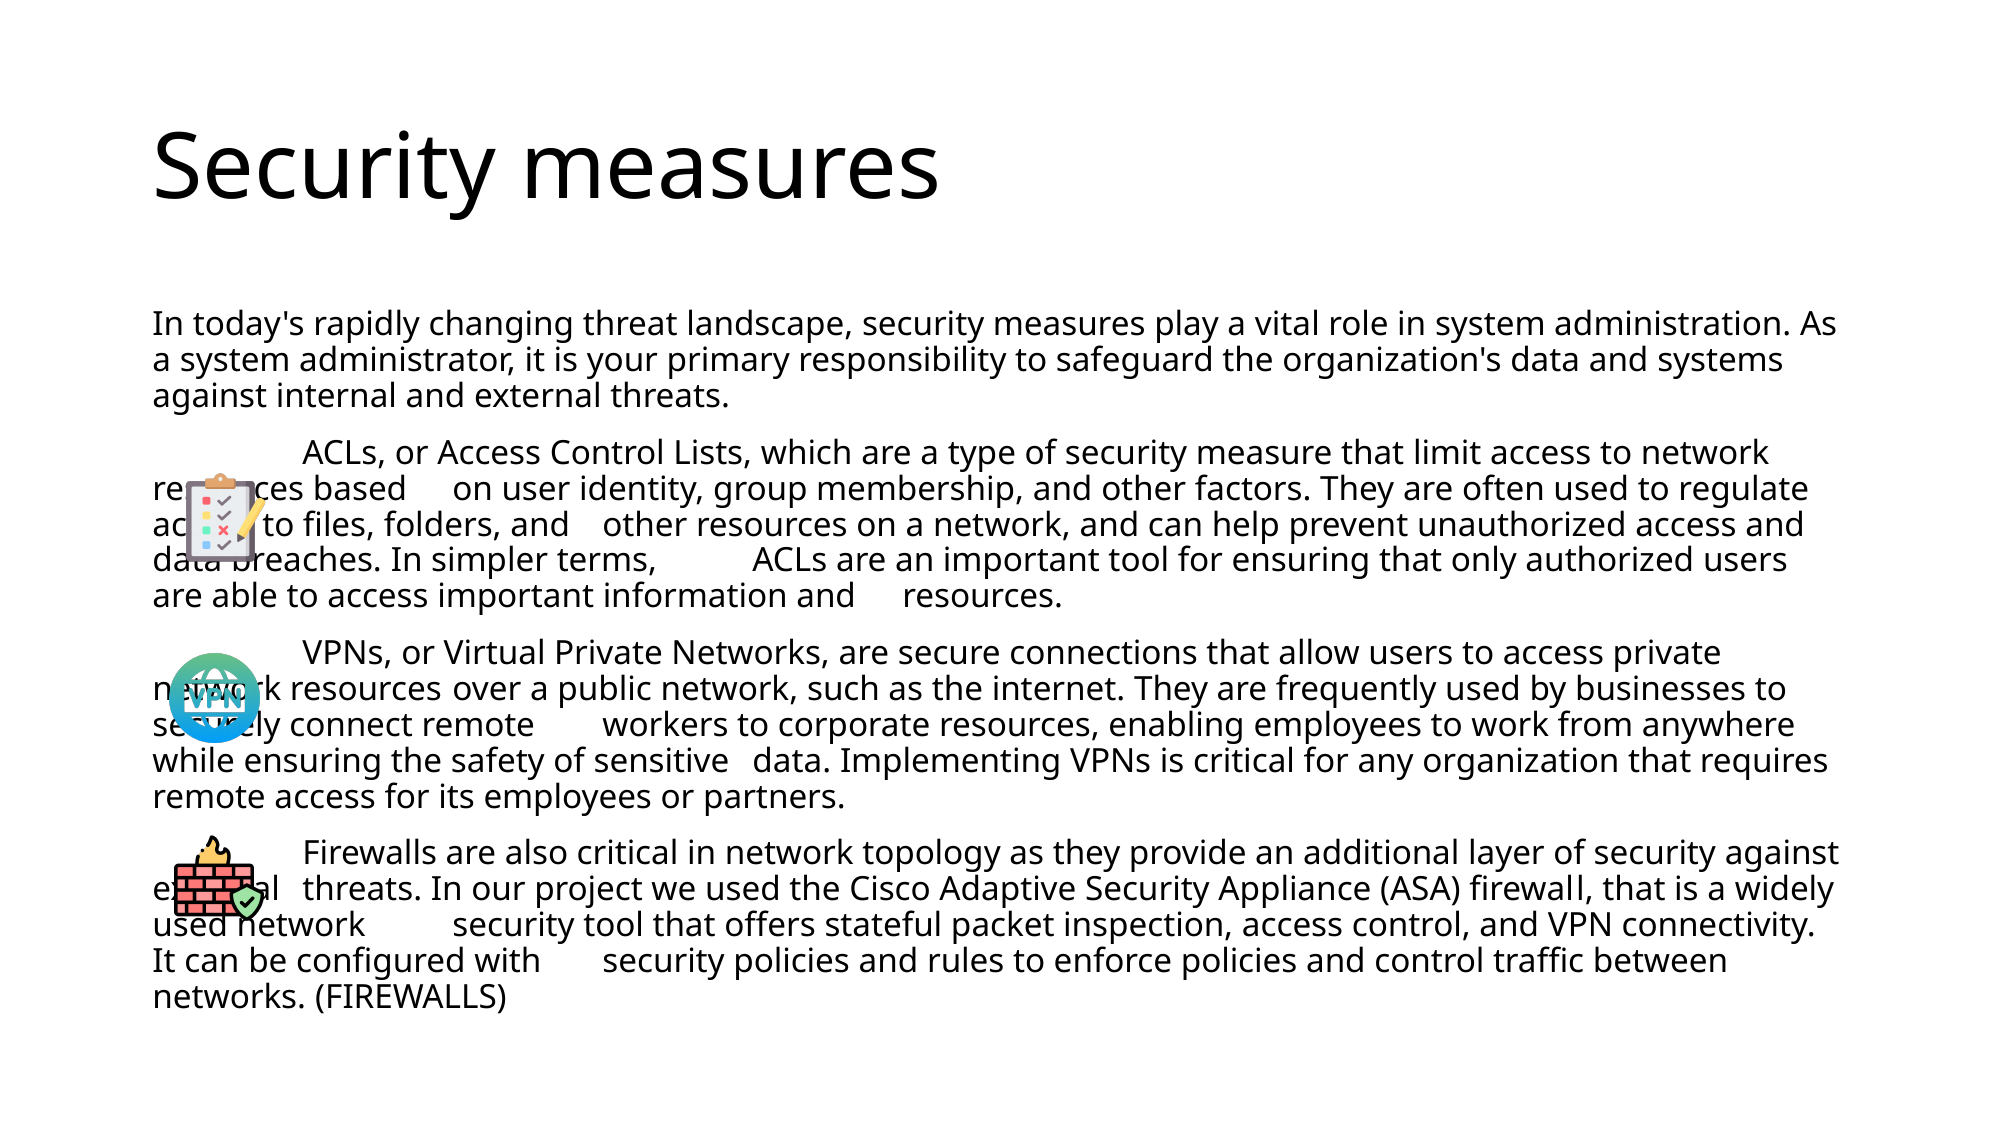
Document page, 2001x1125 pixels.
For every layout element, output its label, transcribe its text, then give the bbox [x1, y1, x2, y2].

picture [174, 833, 264, 923]
title Security measures [137, 59, 1863, 278]
picture [180, 472, 271, 563]
list In today's rapidly changing threat landscape, security measures play a vital role in system administration. As a system administrator, it is your primary responsibility to safeguard the organization's data and systems against internal and external threats. ACLs, or Access Control Lists, which are a type of security measure that limit access to network resources based on user identity, group membership, and other factors. They are often used to regulate access to files, folders, and other resources on a network, and can help prevent unauthorized access and data breaches. In simpler terms, ACLs are an important tool for ensuring that only authorized users are able to access important information and resources. VPNs, or Virtual Private Networks, are secure connections that allow users to access private network resources over a public network, such as the internet. They are frequently used by businesses to securely connect remote workers to corporate resources, enabling employees to work from anywhere while ensuring the safety of sensitive data. Implementing VPNs is critical for any organization that requires remote access for its employees or partners. Firewalls are also critical in network topology as they provide an additional layer of security against external threats. In our project we used the Cisco Adaptive Security Appliance (ASA) firewall, that is a widely used network security tool that offers stateful packet inspection, access control, and VPN connectivity. It can be configured with security policies and rules to enforce policies and control traffic between networks. (FIREWALLS) [137, 299, 1863, 1014]
picture [169, 653, 260, 743]
